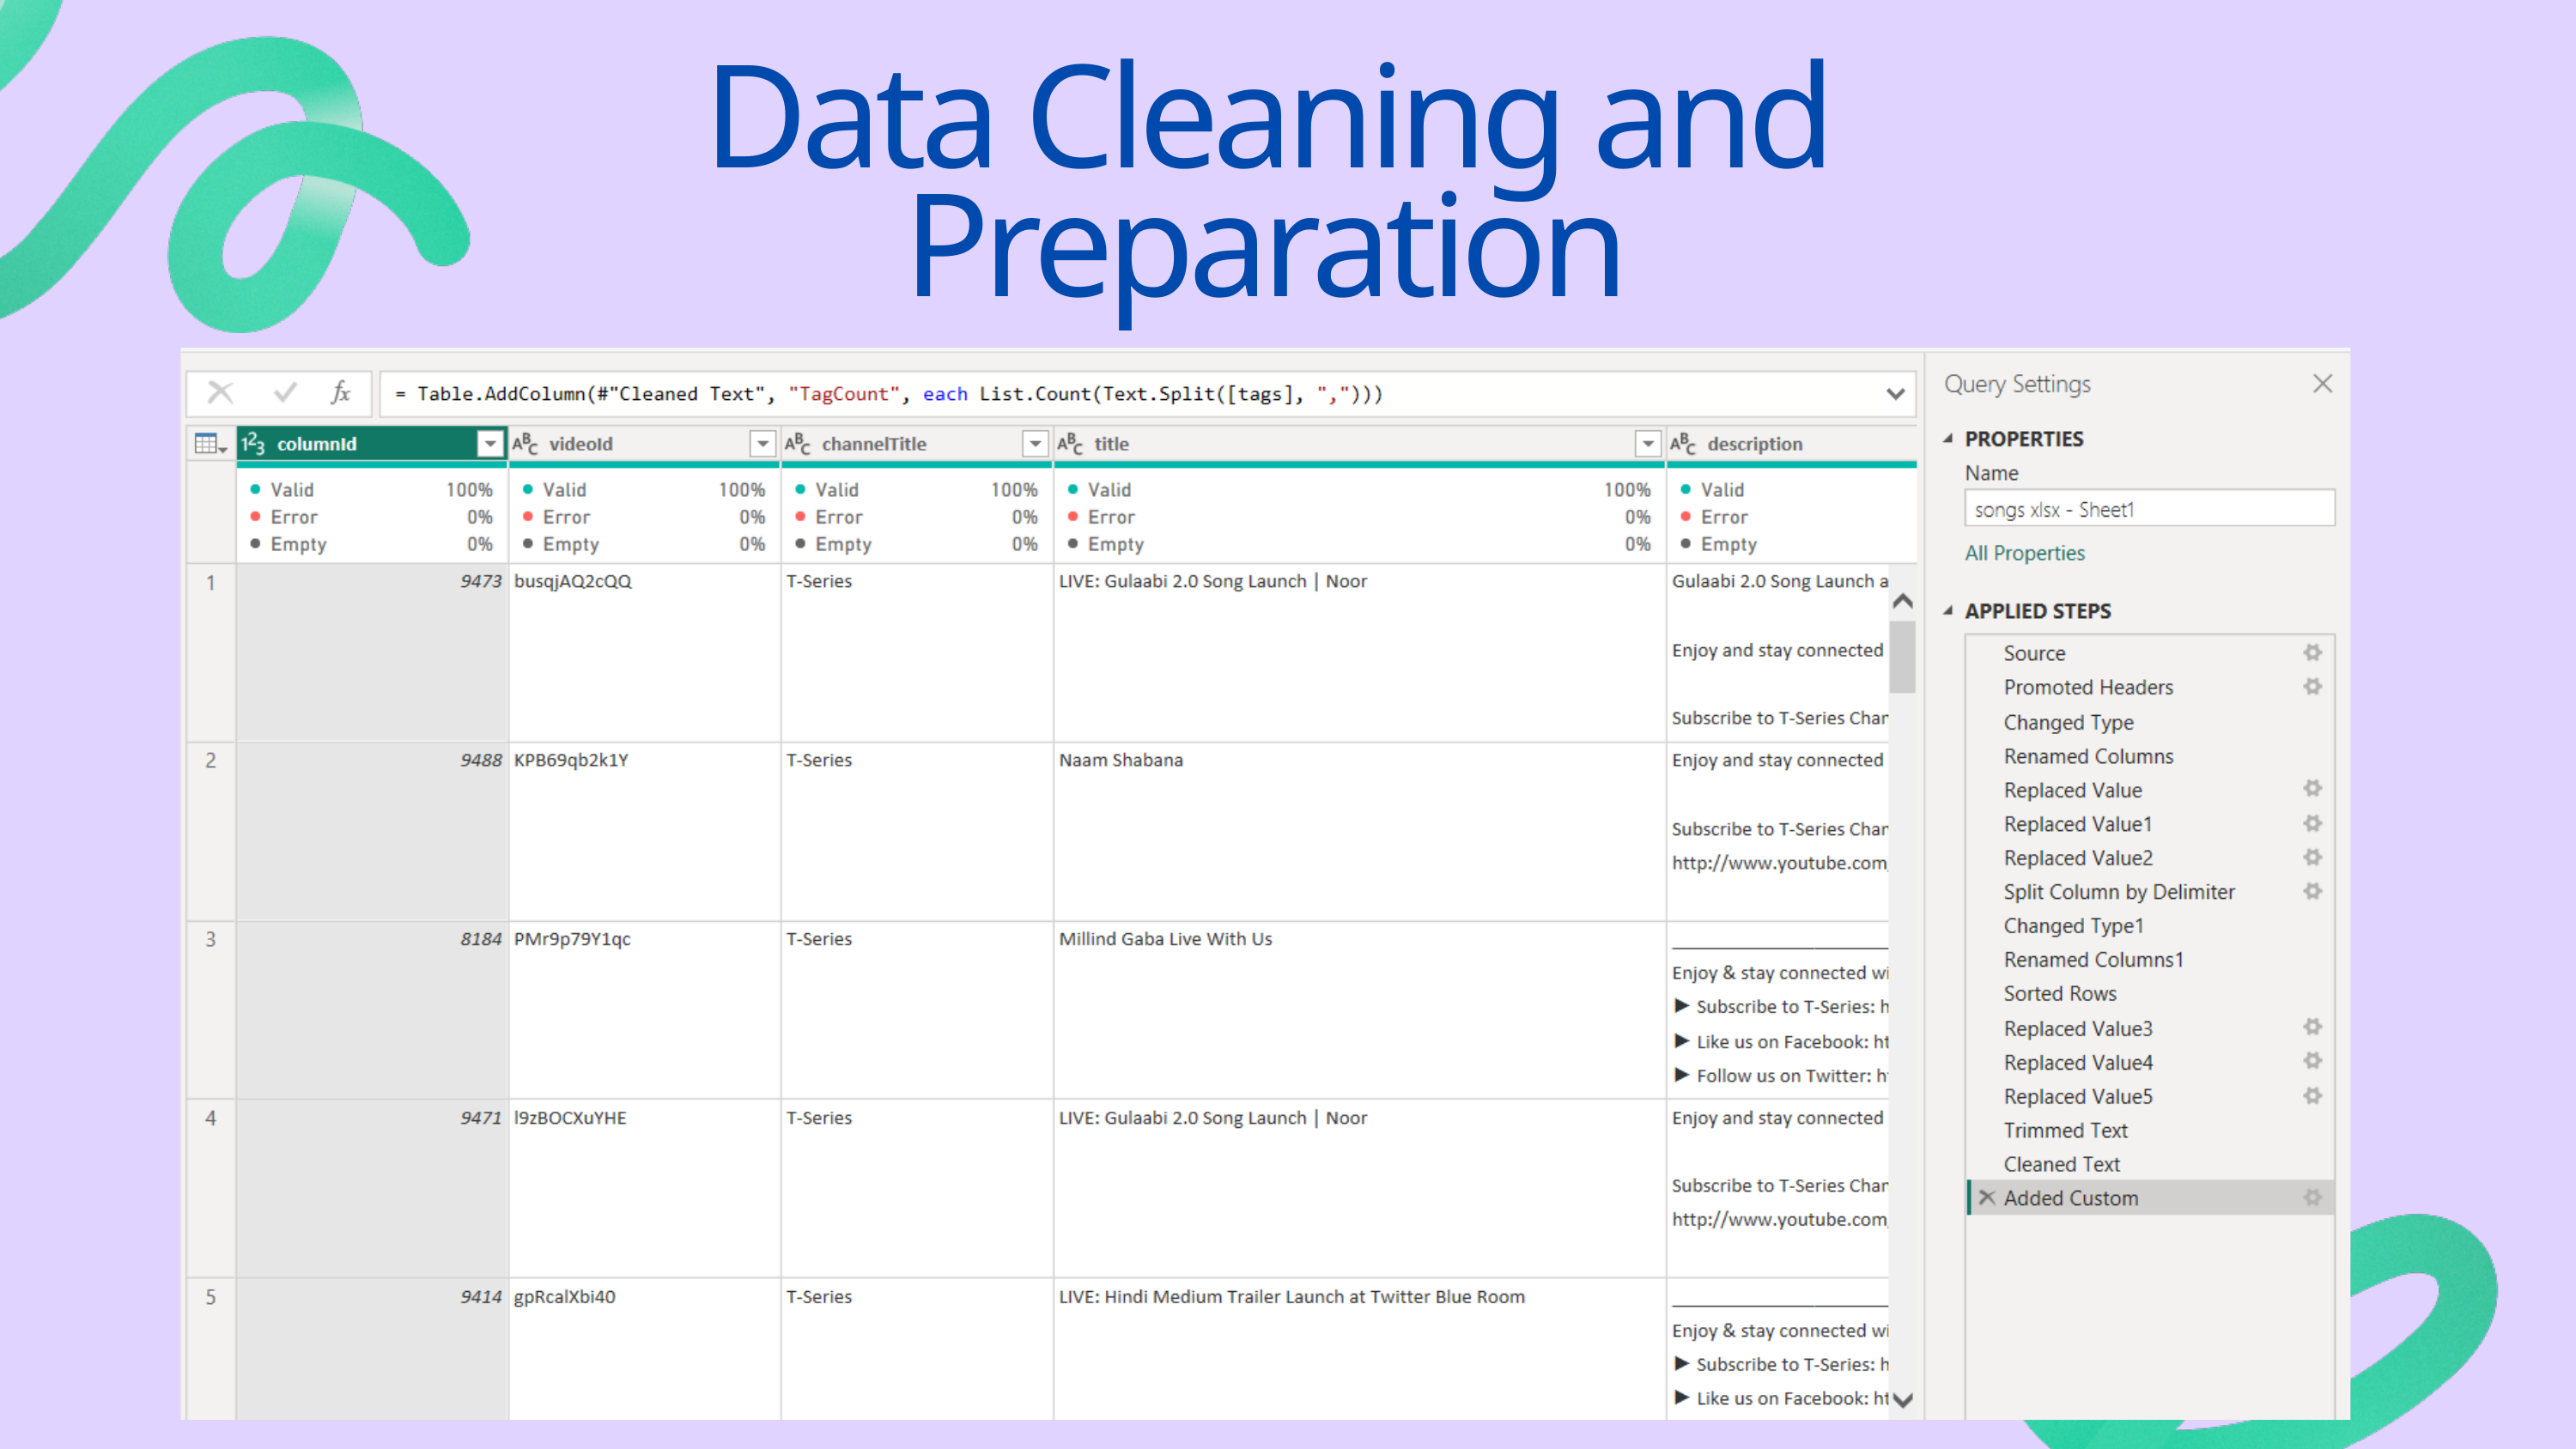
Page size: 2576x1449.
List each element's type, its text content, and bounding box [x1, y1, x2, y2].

text_box [180, 348, 2351, 1420]
text_box [1892, 1138, 2576, 1449]
text_box [0, 0, 474, 333]
text_box Data Cleaning and Preparation [578, 67, 1956, 325]
